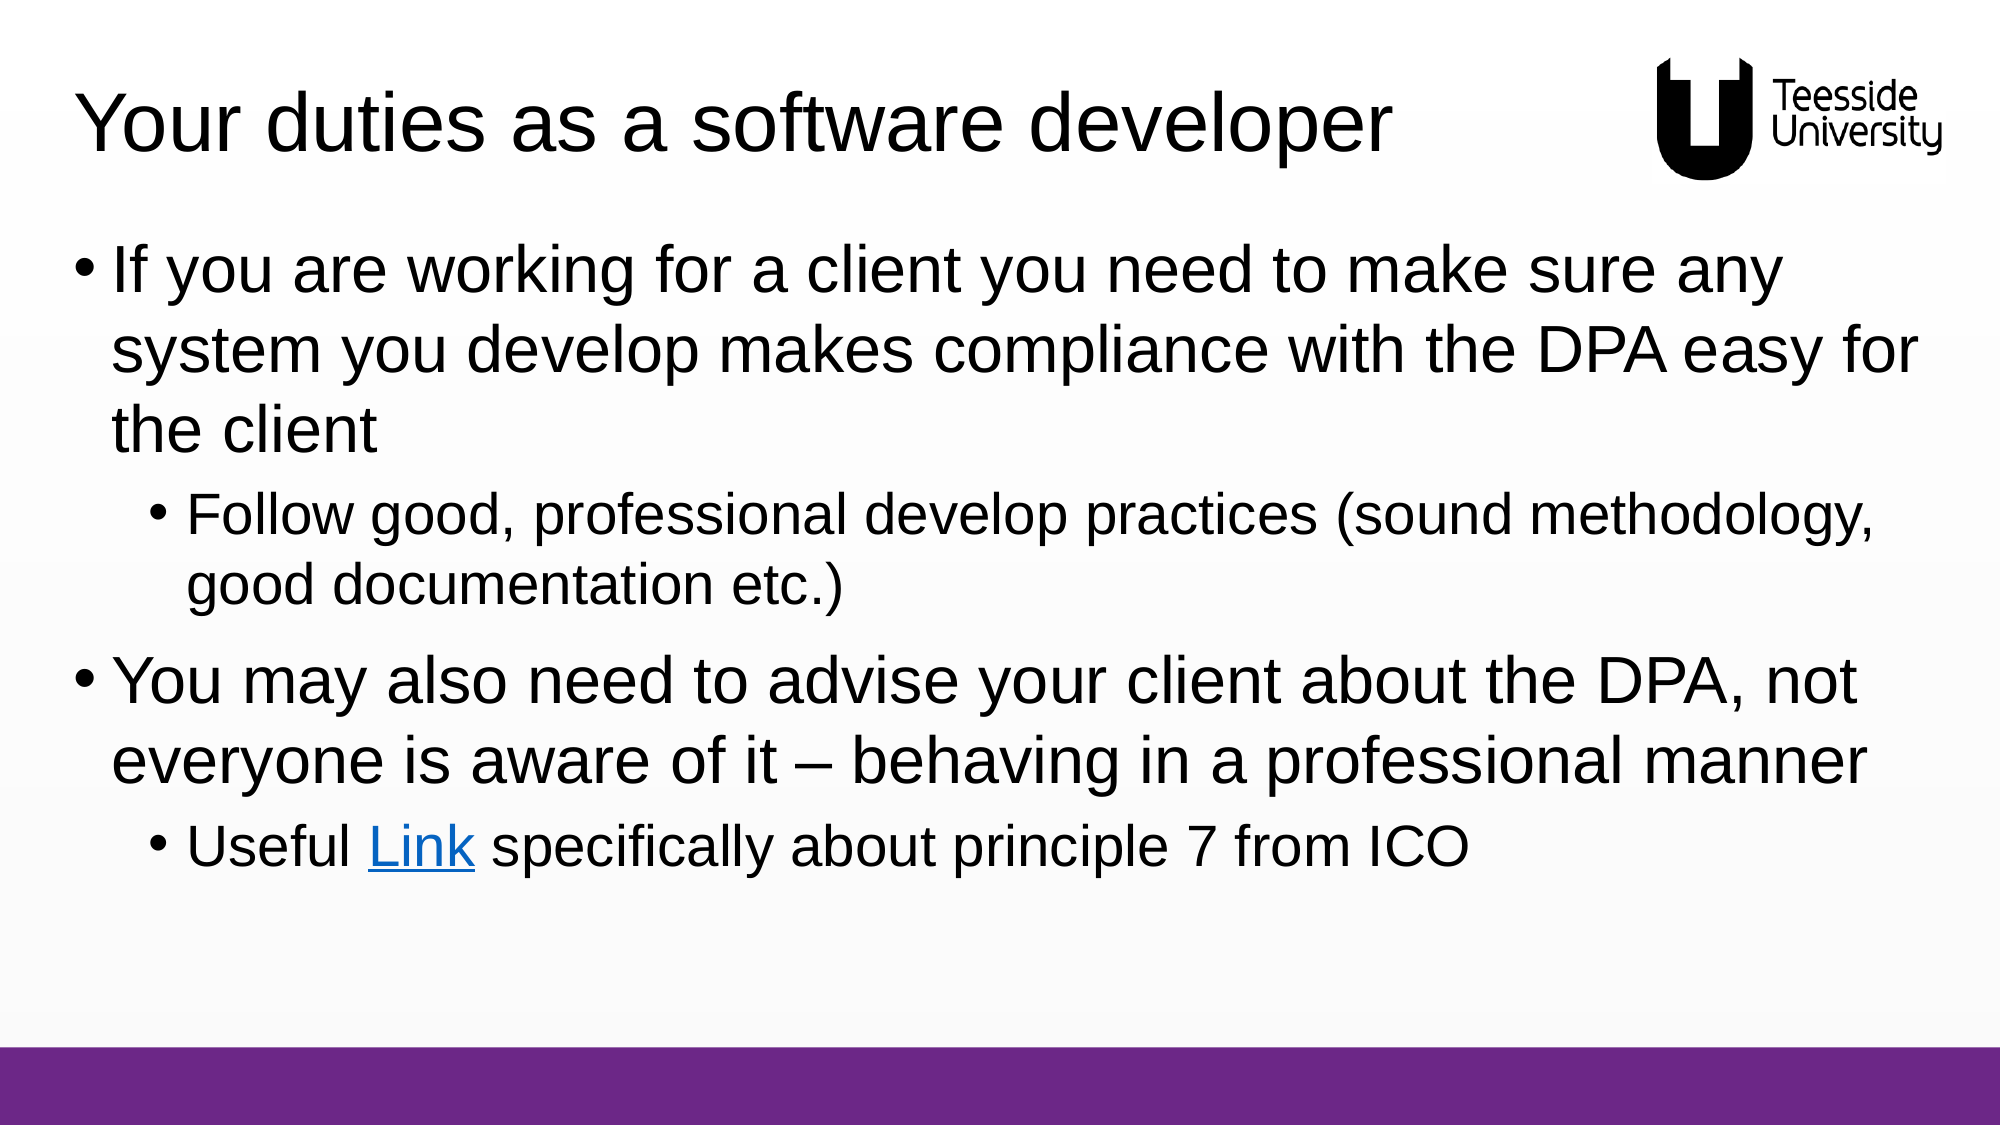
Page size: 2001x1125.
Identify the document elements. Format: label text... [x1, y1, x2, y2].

picture [1652, 53, 1946, 184]
title Your duties as a software developer [59, 53, 1613, 184]
list If you are working for a client you need to make sure any system you develop makes compliance with the DPA easy for the client Follow good, professional develop practices (sound methodology, good documentation etc.) You may also need to advise your client about the DPA, not everyone is aware of it – behaving in a professional manner Useful Link specifically about principle 7 from ICO [59, 218, 1942, 1022]
